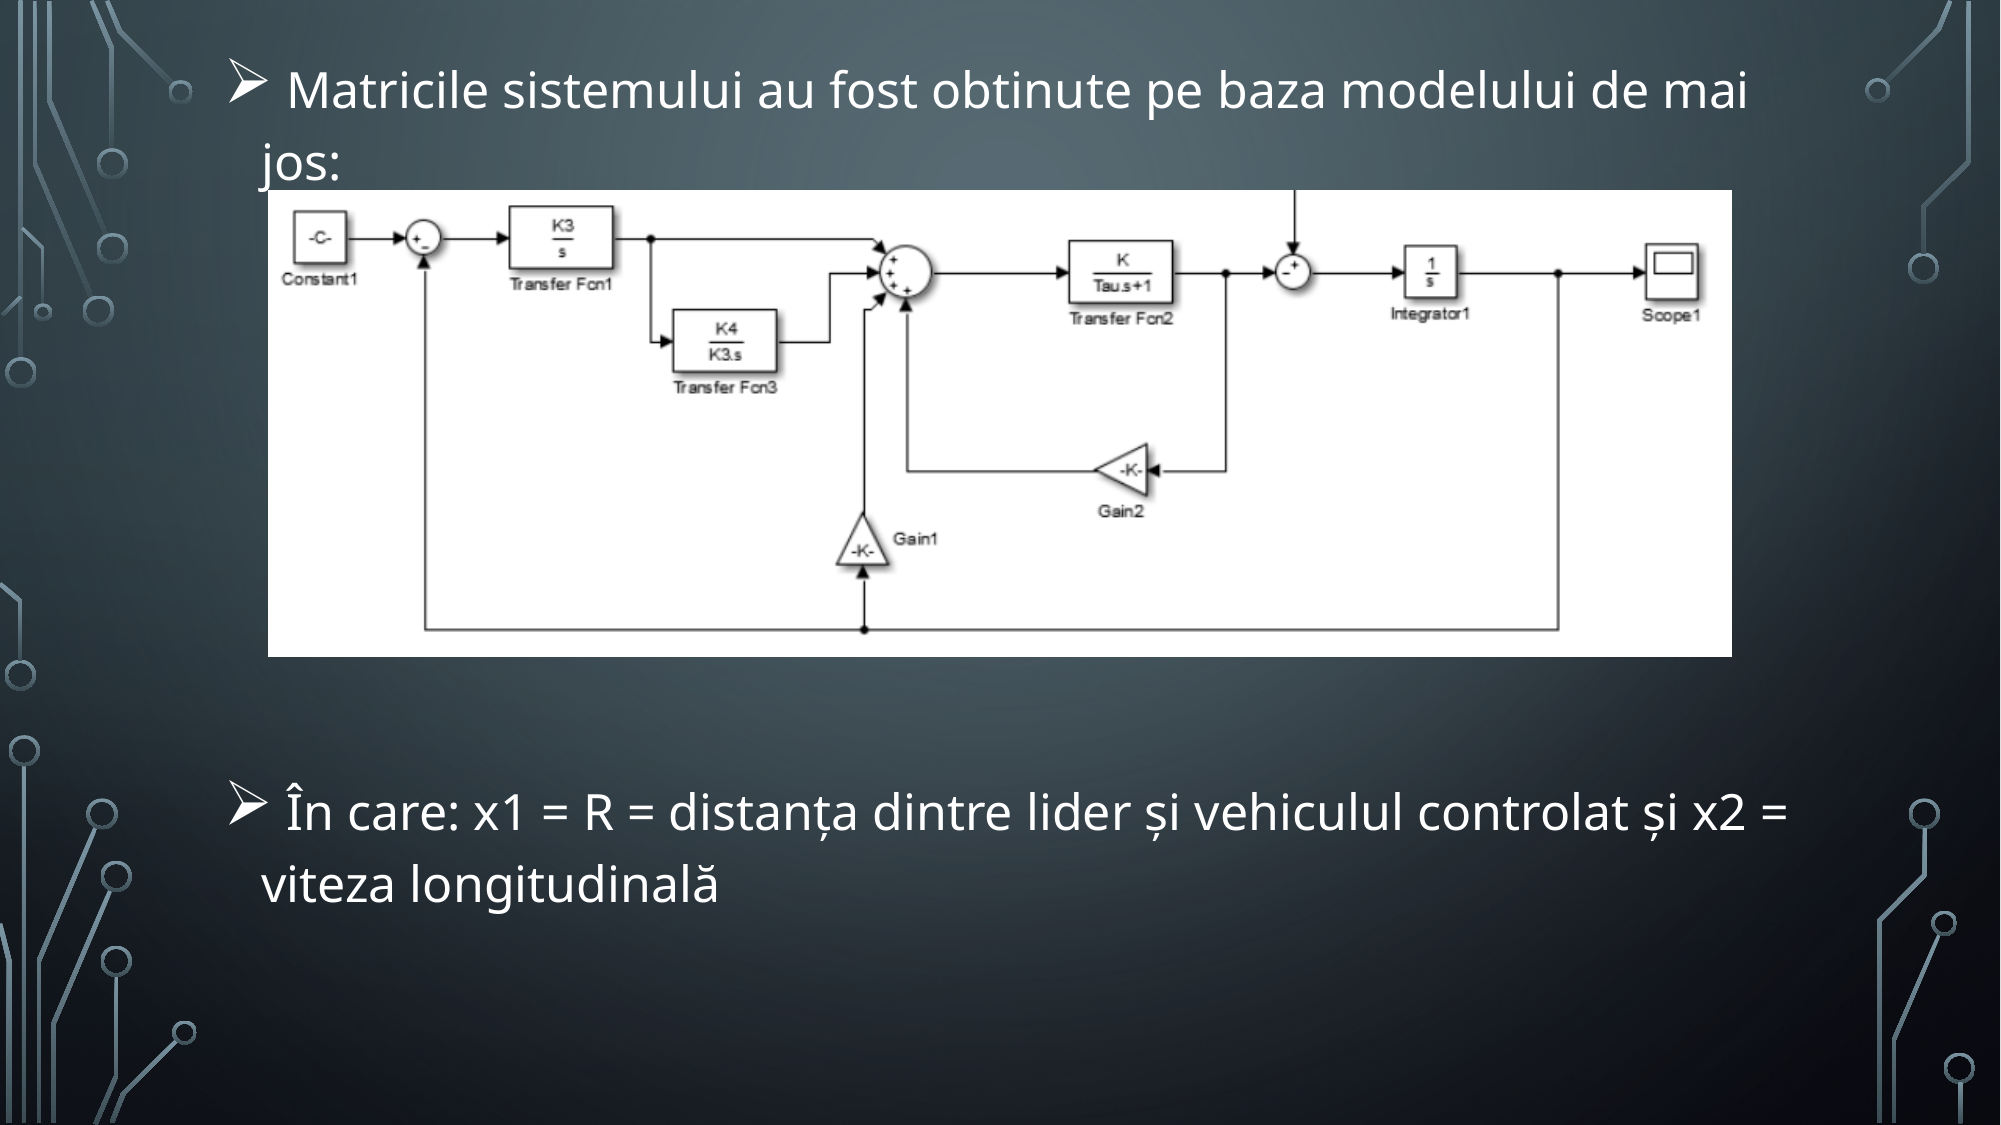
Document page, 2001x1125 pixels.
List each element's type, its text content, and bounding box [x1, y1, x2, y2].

picture [268, 190, 1732, 657]
list Matricile sistemului au fost obtinute pe baza modelului de mai jos: În care: x1 = R = distanța dintre lider și vehiculul controlat și x2 = viteza longitudinală [208, 39, 1848, 1092]
